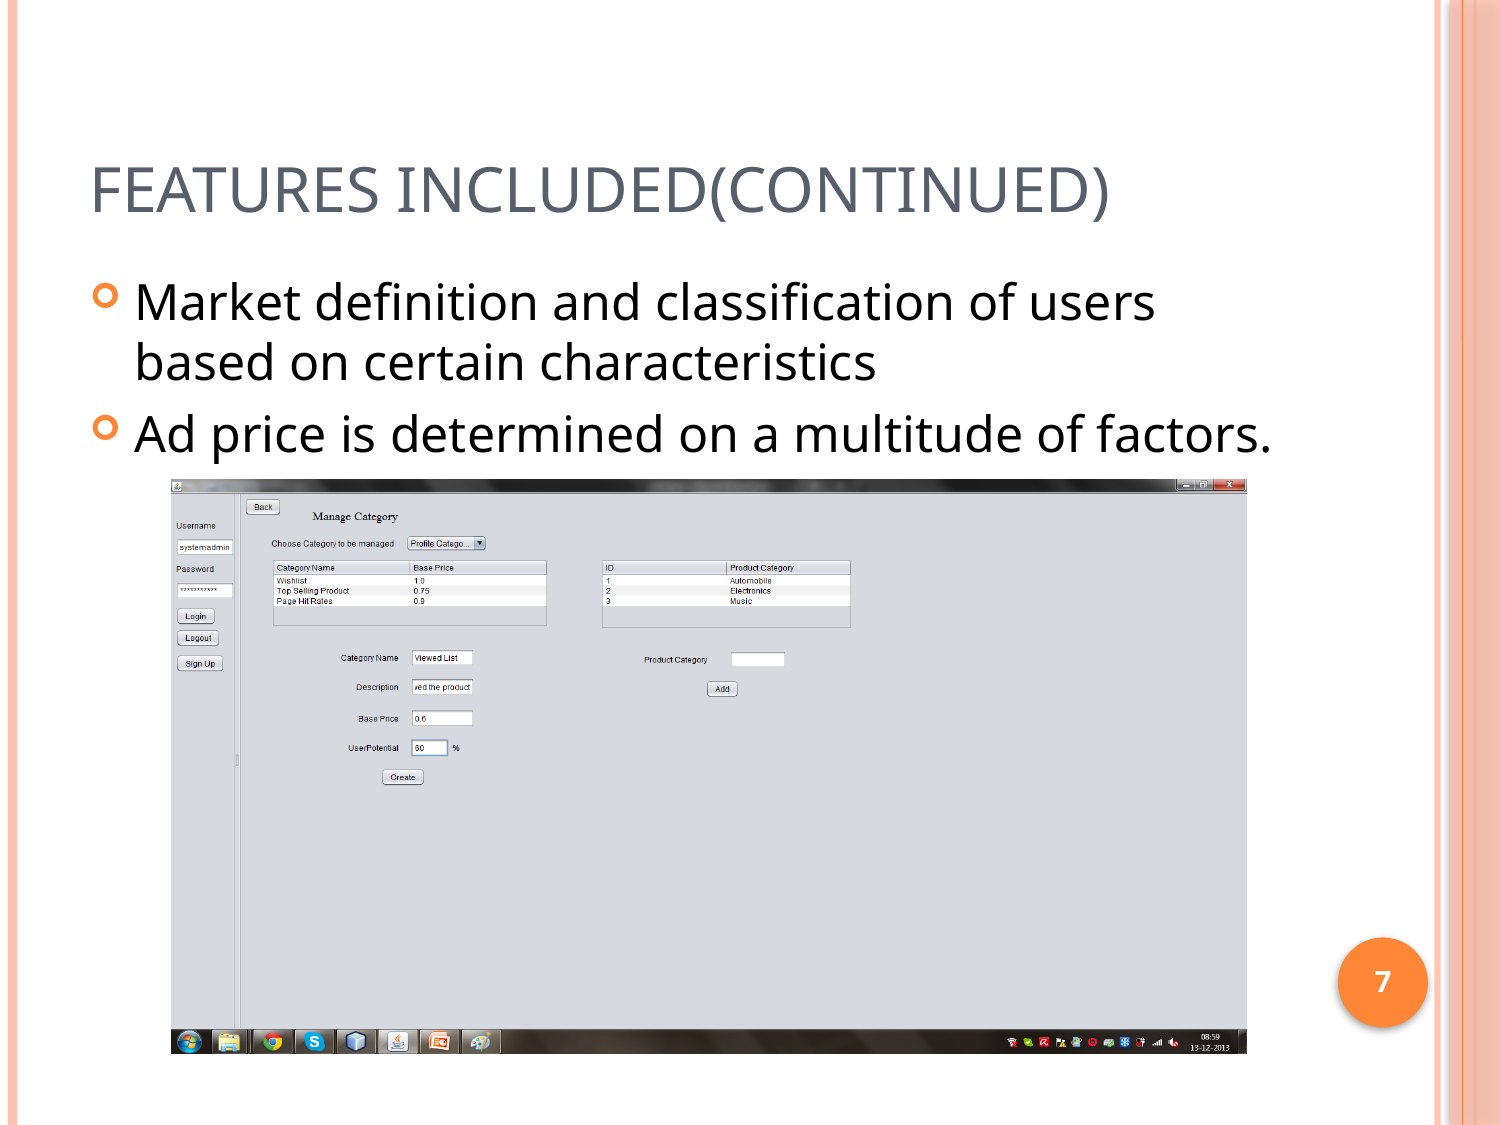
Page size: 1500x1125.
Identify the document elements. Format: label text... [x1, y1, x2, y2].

list Market definition and classification of users based on certain characteristics Ad price is determined on a multitude of factors. [75, 262, 1300, 1062]
slide_number 7 [1333, 940, 1434, 1027]
picture [170, 479, 1247, 1055]
title Features Included(Continued) [75, 45, 1300, 233]
